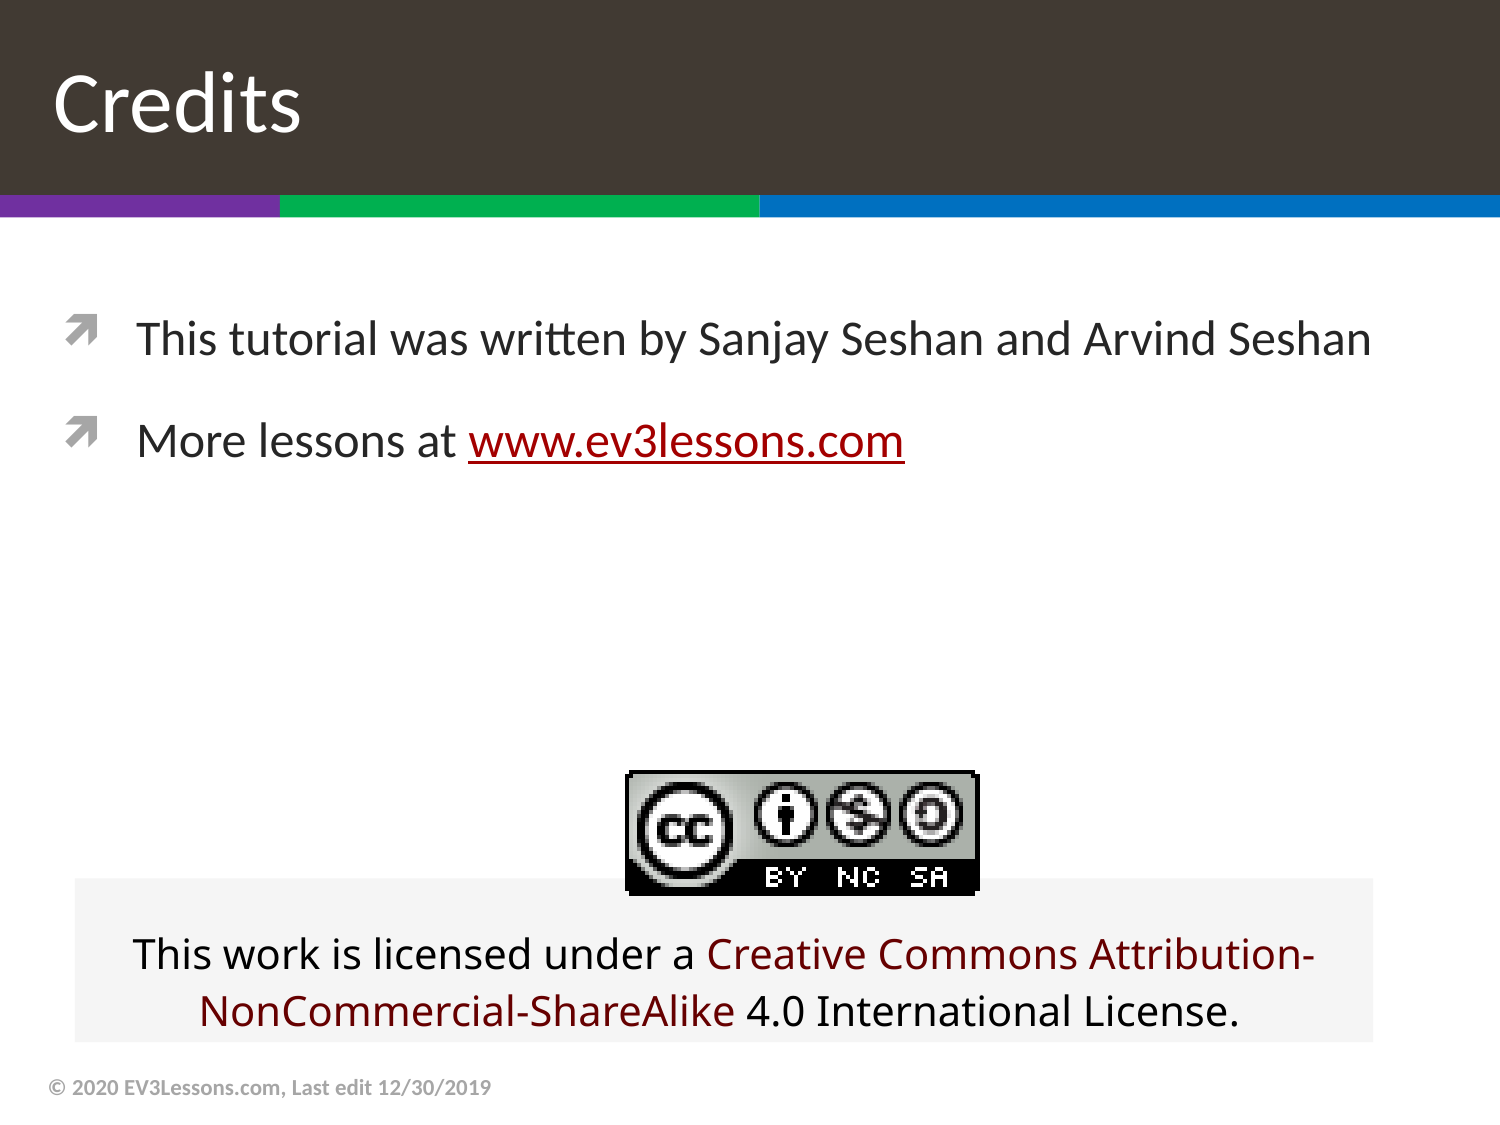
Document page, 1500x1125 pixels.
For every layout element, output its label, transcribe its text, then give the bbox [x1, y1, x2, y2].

text_box This work is licensed under a Creative Commons Attribution-NonCommercial-ShareAlike 4.0 International License. [74, 878, 1374, 1043]
footer © 2020 EV3Lessons.com, Last edit 12/30/2019 [32, 1055, 1038, 1116]
list This tutorial was written by Sanjay Seshan and Arvind Seshan More lessons at www.ev3lessons.com [46, 298, 1454, 771]
picture [624, 769, 981, 896]
title Credits [0, 0, 1500, 195]
